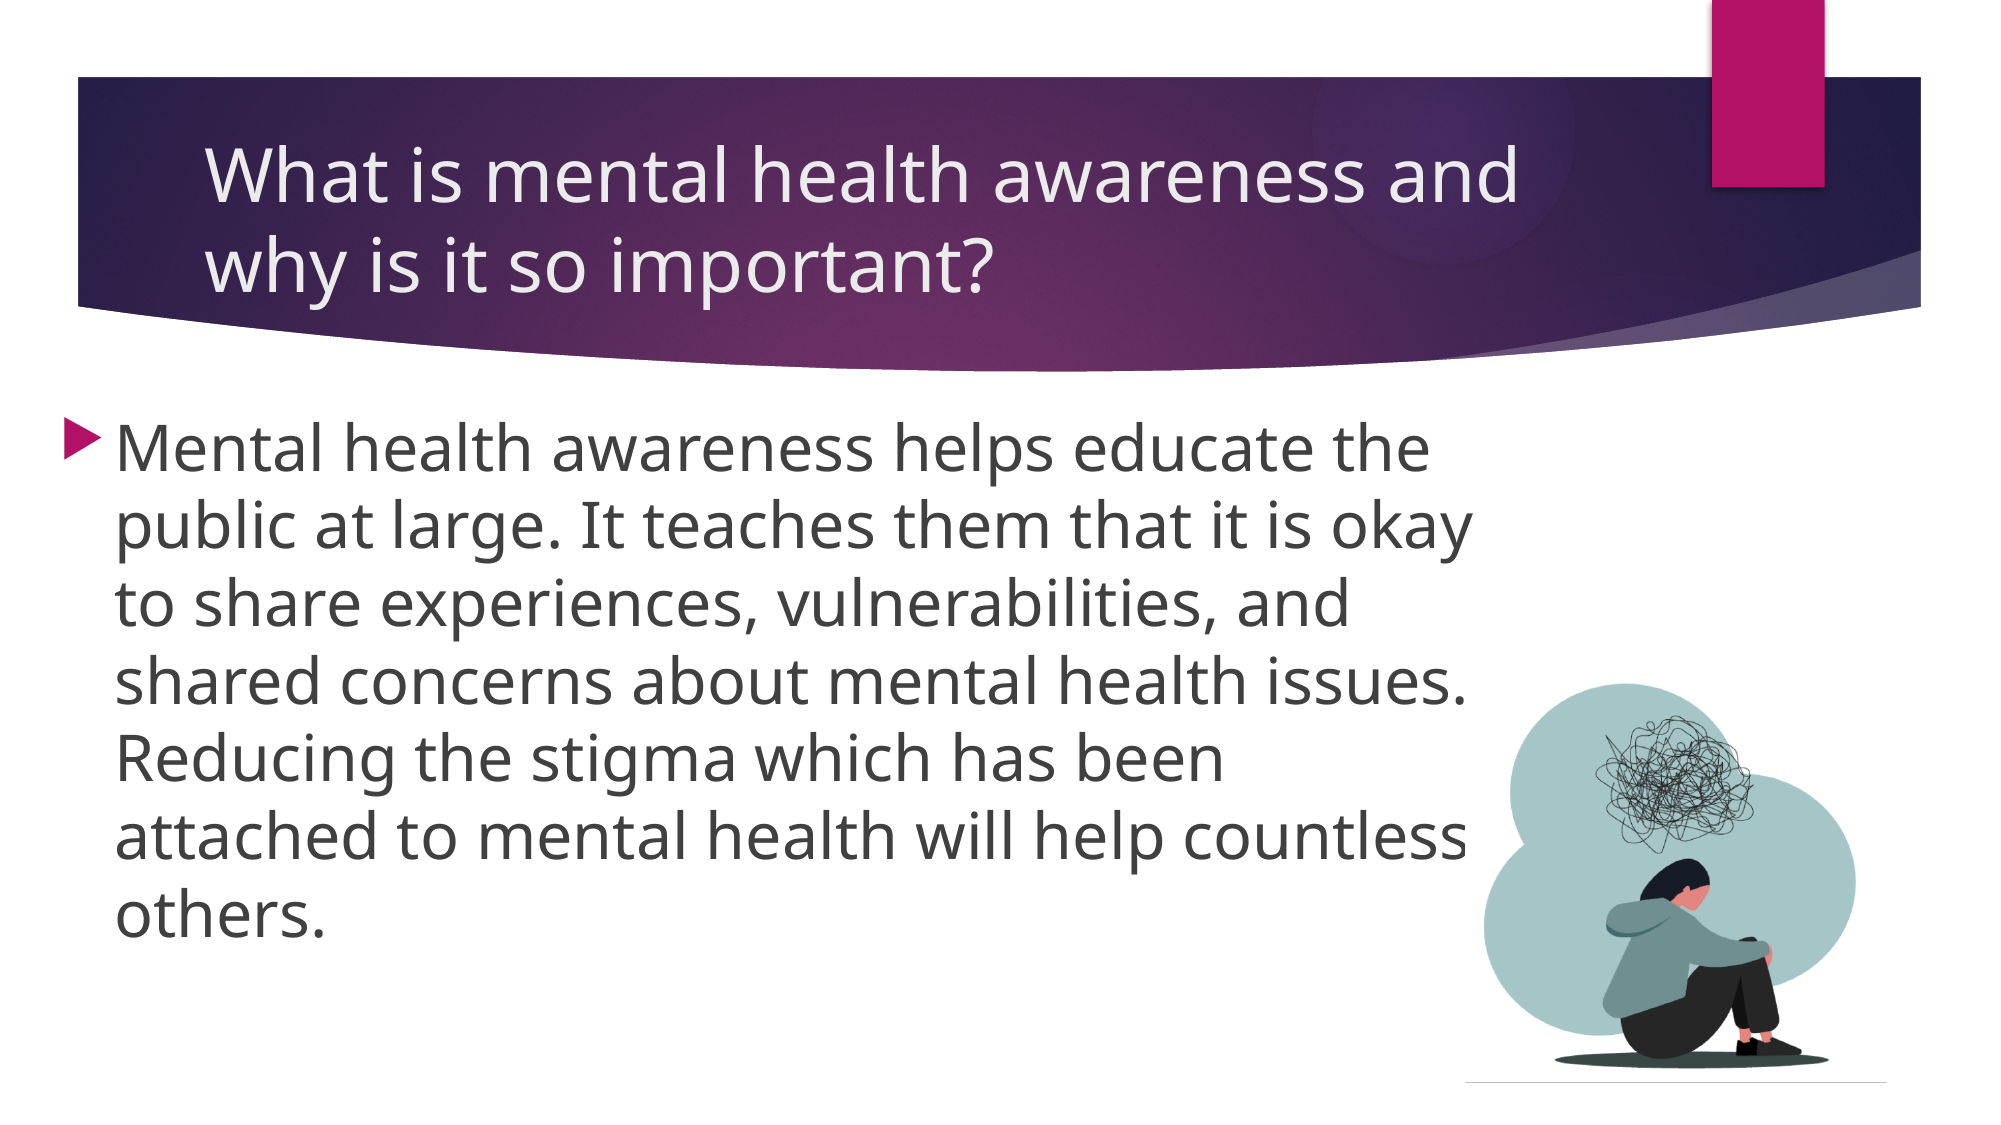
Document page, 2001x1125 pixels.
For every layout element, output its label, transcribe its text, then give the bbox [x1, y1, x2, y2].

picture [1465, 663, 1887, 1084]
list Mental health awareness helps educate the public at large. It teaches them that it is okay to share experiences, vulnerabilities, and shared concerns about mental health issues. Reducing the stigma which has been attached to mental health will help countless others. [44, 399, 1493, 960]
title What is mental health awareness and why is it so important? [189, 159, 1627, 276]
